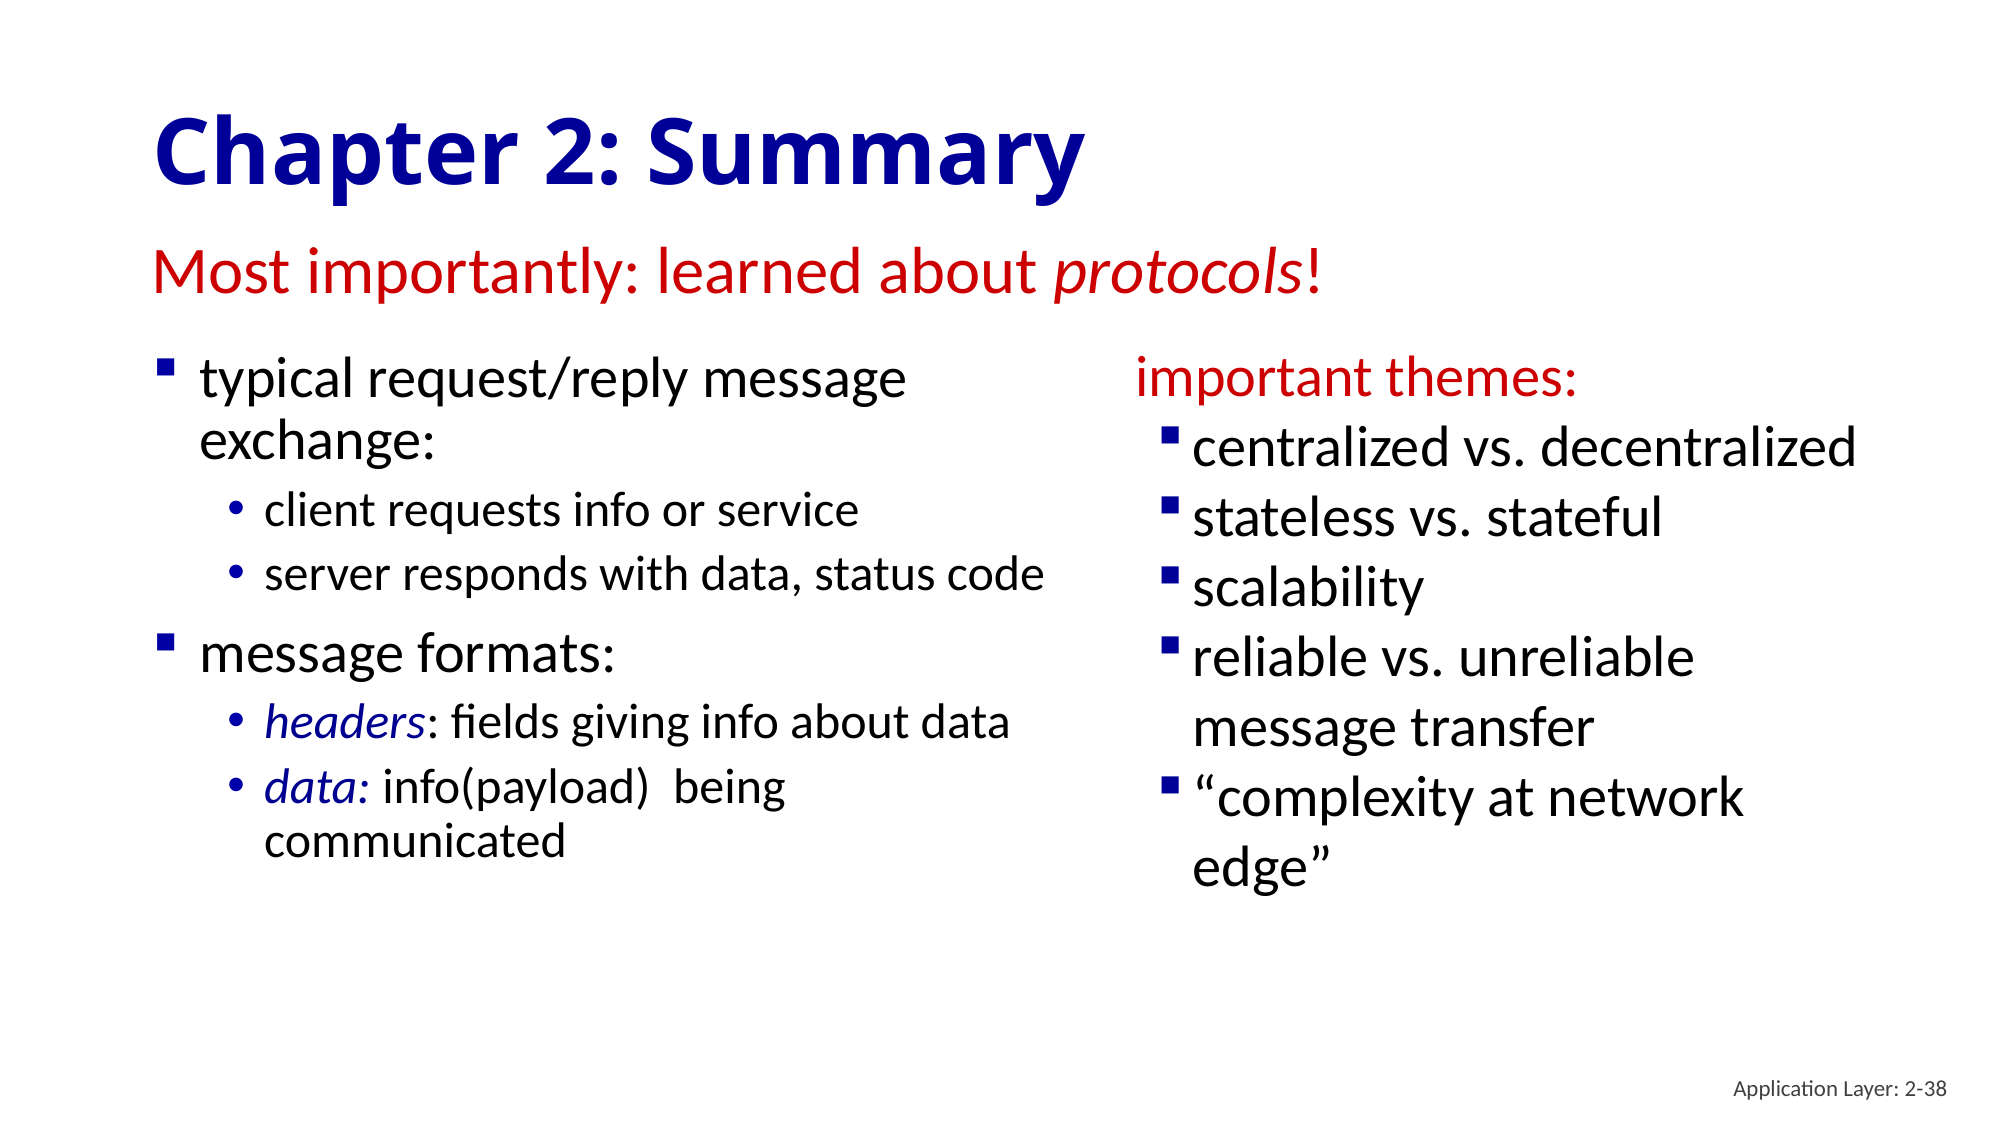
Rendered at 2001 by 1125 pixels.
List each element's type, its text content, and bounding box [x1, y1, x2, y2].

list typical request/reply message exchange: client requests info or service server responds with data, status code message formats: headers: fields giving info about data data: info(payload) being communicated [137, 339, 1072, 1054]
text_box Most importantly: learned about protocols! [115, 228, 1791, 340]
title Chapter 2: Summary [137, 74, 1863, 221]
slide_number Application Layer: 2-38 [1512, 1056, 1963, 1117]
text_box important themes: centralized vs. decentralized stateless vs. stateful scalability reliable vs. unreliable message transfer “complexity at network edge” [1120, 330, 1885, 934]
